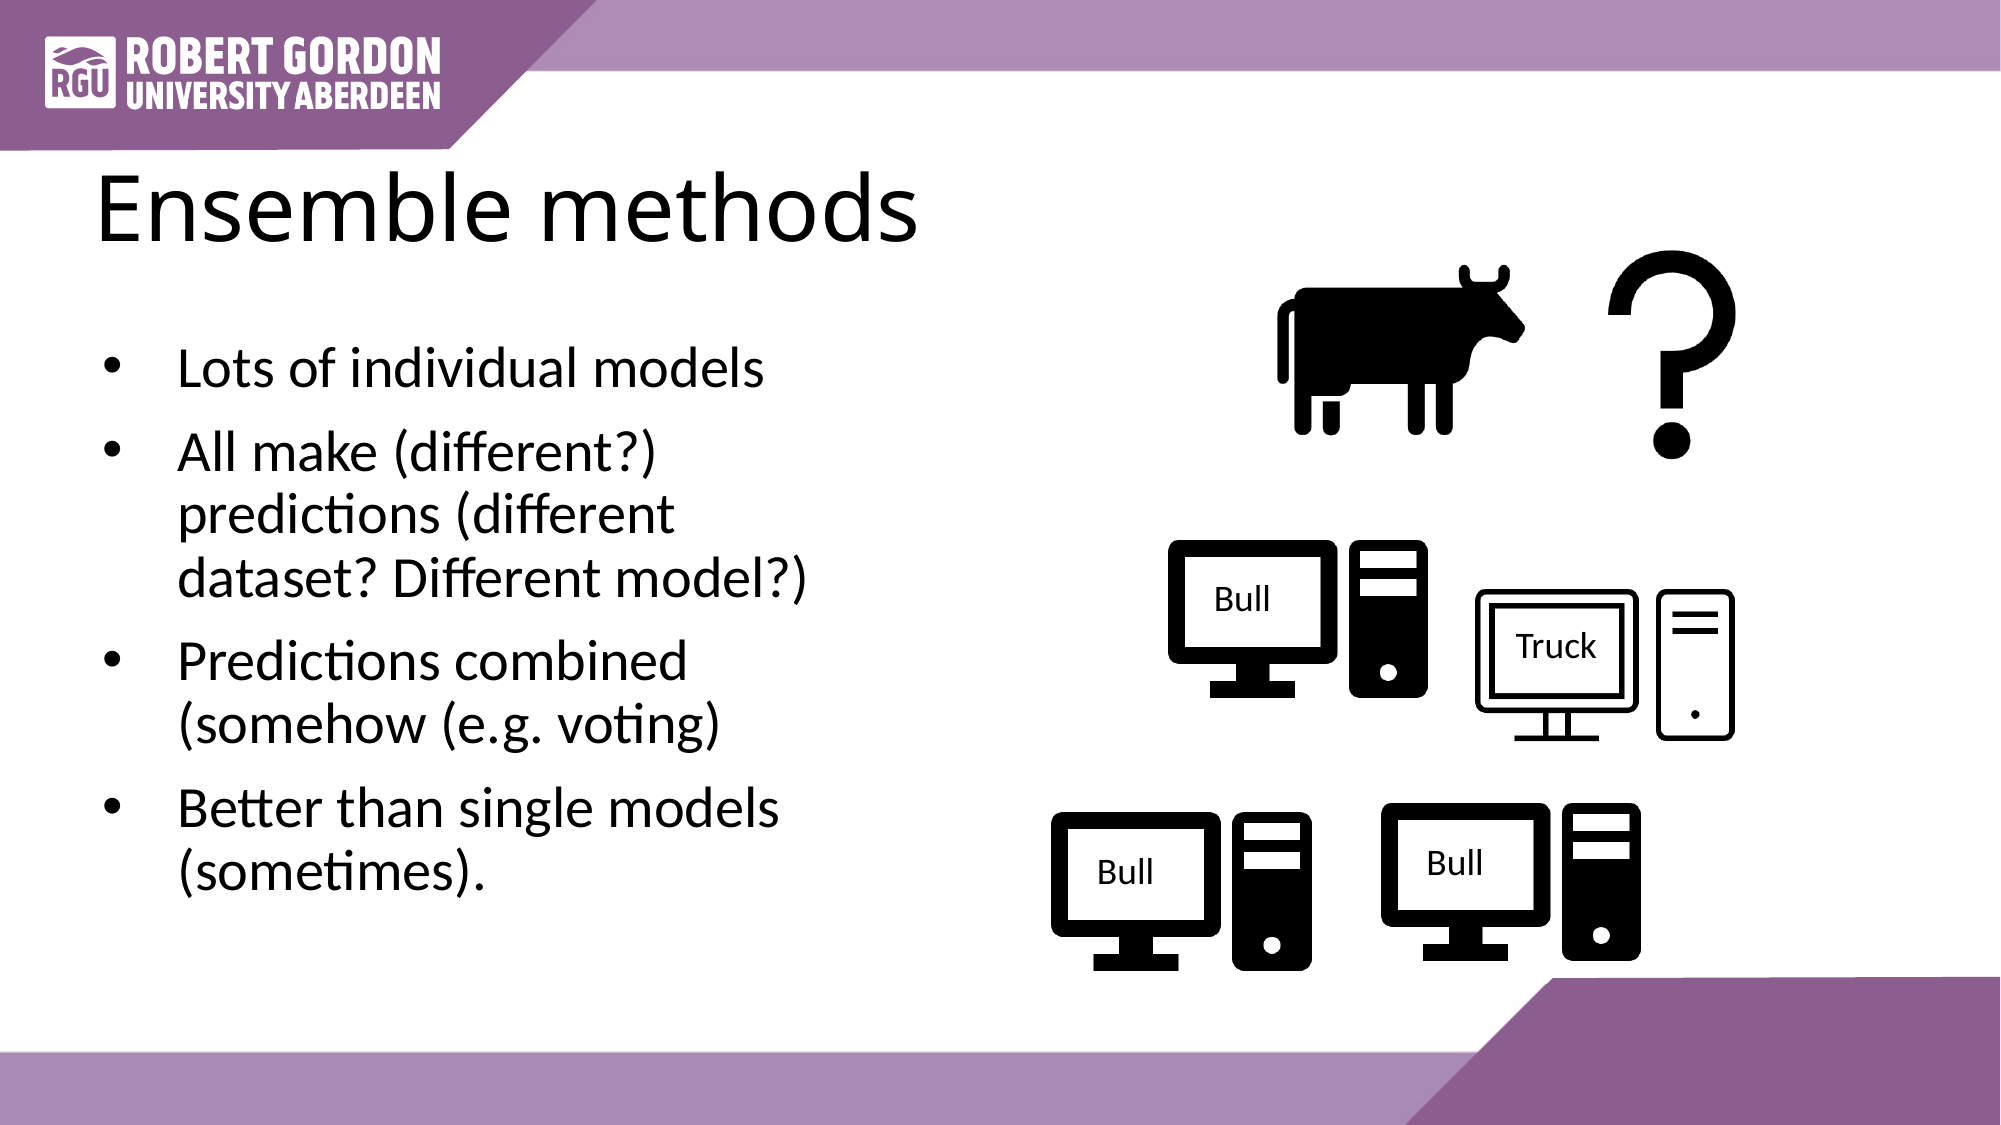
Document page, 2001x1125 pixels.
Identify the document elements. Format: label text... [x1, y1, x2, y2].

title Ensemble methods [78, 155, 1890, 373]
picture [27, 19, 457, 126]
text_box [1045, 755, 1317, 1027]
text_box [1162, 483, 1433, 754]
list Lots of individual models All make (different?) predictions (different dataset? Different model?) Predictions combined (somehow (e.g. voting) Better than single models (sometimes). [87, 329, 851, 970]
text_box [1375, 746, 1646, 1017]
picture [0, 72, 2000, 1051]
